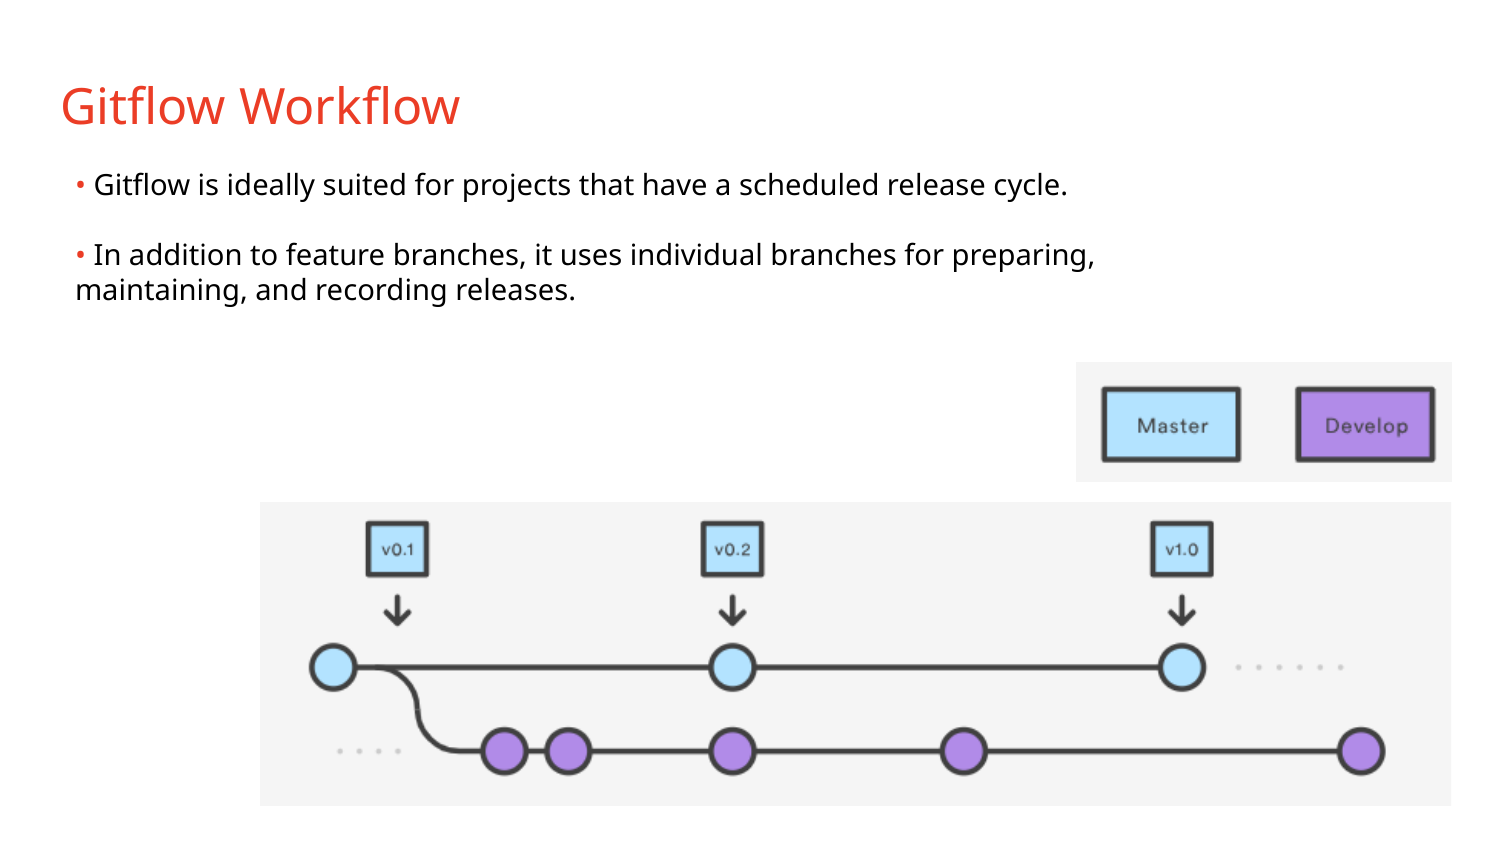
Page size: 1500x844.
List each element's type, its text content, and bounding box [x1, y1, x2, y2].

picture [1075, 362, 1452, 482]
picture [259, 502, 1452, 807]
text_box Gitflow Workflow [60, 59, 1188, 149]
text_box • Gitflow is ideally suited for projects that have a scheduled release cycle. • In addition to feature branches, it uses individual branches for preparing, maintaining, and recording releases. [60, 159, 1218, 314]
